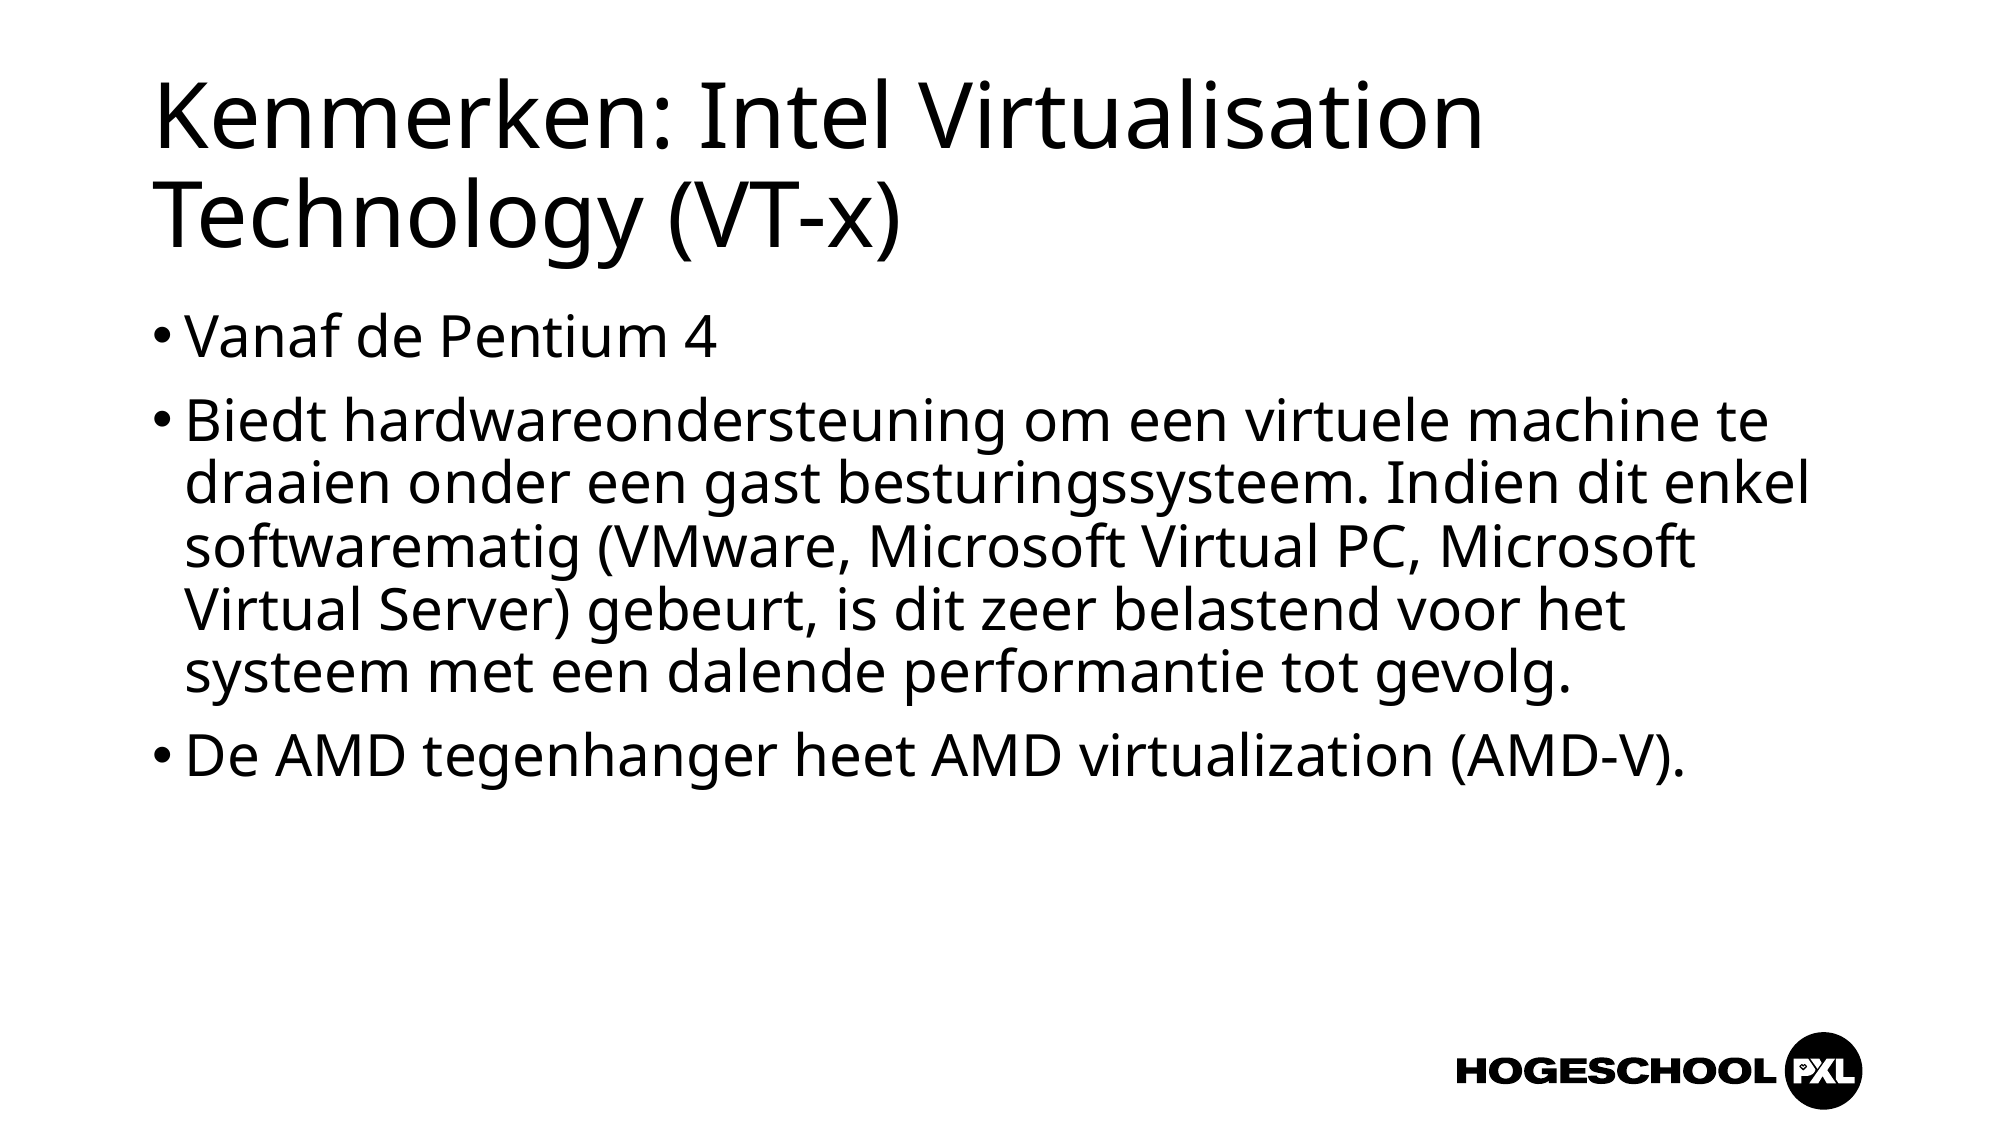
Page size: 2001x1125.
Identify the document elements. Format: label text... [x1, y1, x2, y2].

list Vanaf de Pentium 4 Biedt hardwareondersteuning om een virtuele machine te draaien onder een gast besturingssysteem. Indien dit enkel softwarematig (VMware, Microsoft Virtual PC, Microsoft Virtual Server) gebeurt, is dit zeer belastend voor het systeem met een dalende performantie tot gevolg. De AMD tegenhanger heet AMD virtualization (AMD-V). [137, 299, 1863, 1014]
title Kenmerken: Intel Virtualisation Technology (VT-x) [137, 59, 1863, 278]
